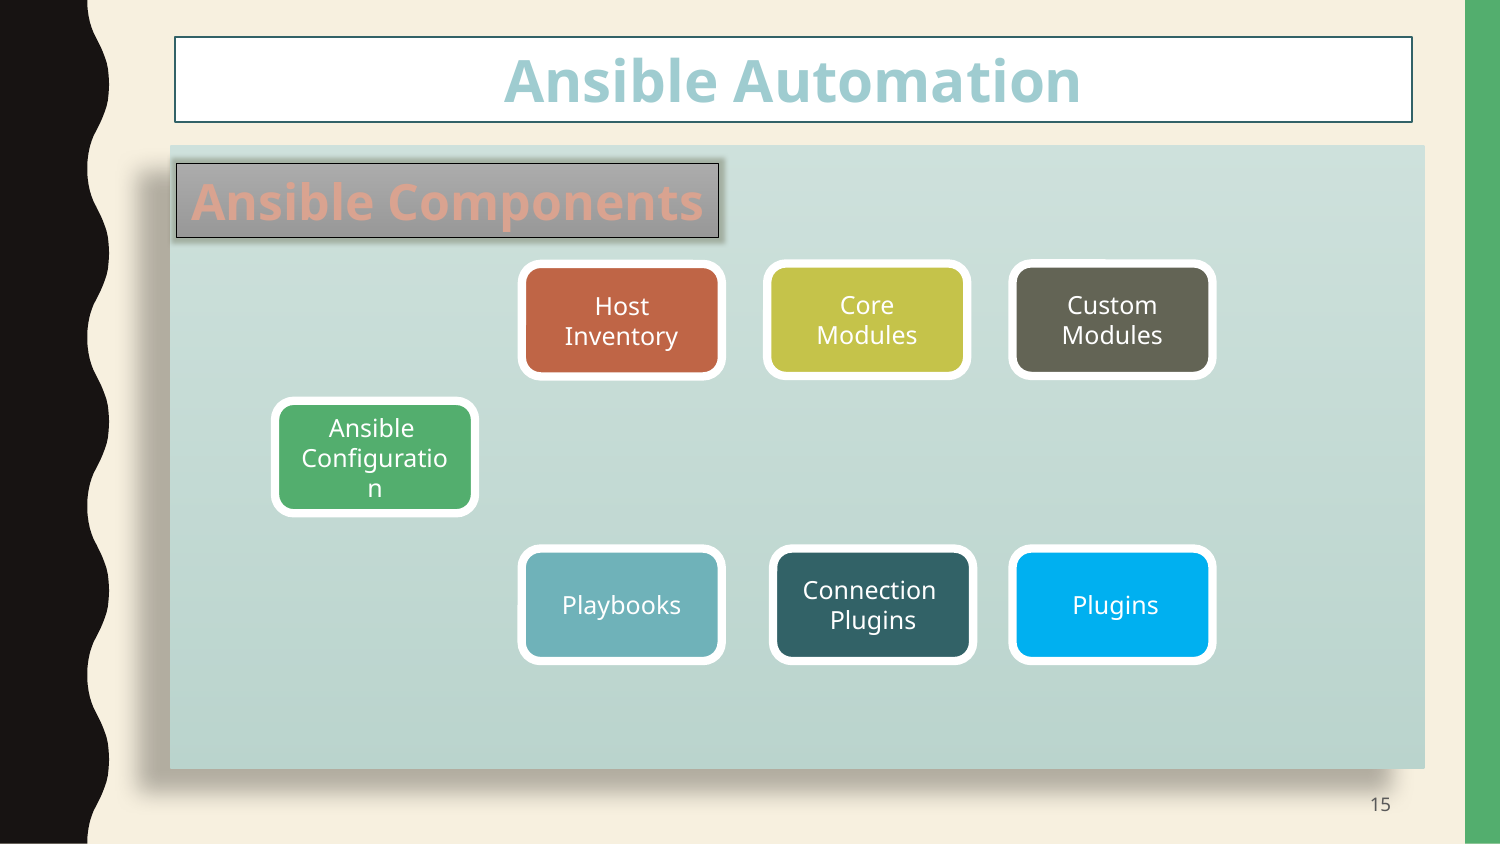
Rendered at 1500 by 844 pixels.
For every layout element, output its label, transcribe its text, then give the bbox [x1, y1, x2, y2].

text_box Ansible Configuration [270, 396, 480, 518]
text_box Connection Plugins [768, 544, 978, 666]
text_box Plugins [1008, 544, 1217, 666]
text_box Core Modules [762, 259, 972, 381]
list [170, 145, 1425, 769]
slide_number 15 [1059, 784, 1407, 827]
title [224, 37, 1425, 145]
text_box Ansible Automation [174, 36, 1413, 123]
text_box Host Inventory [517, 259, 727, 381]
text_box Playbooks [517, 544, 726, 666]
text_box Ansible Components [176, 163, 719, 238]
text_box Custom Modules [1008, 259, 1217, 381]
